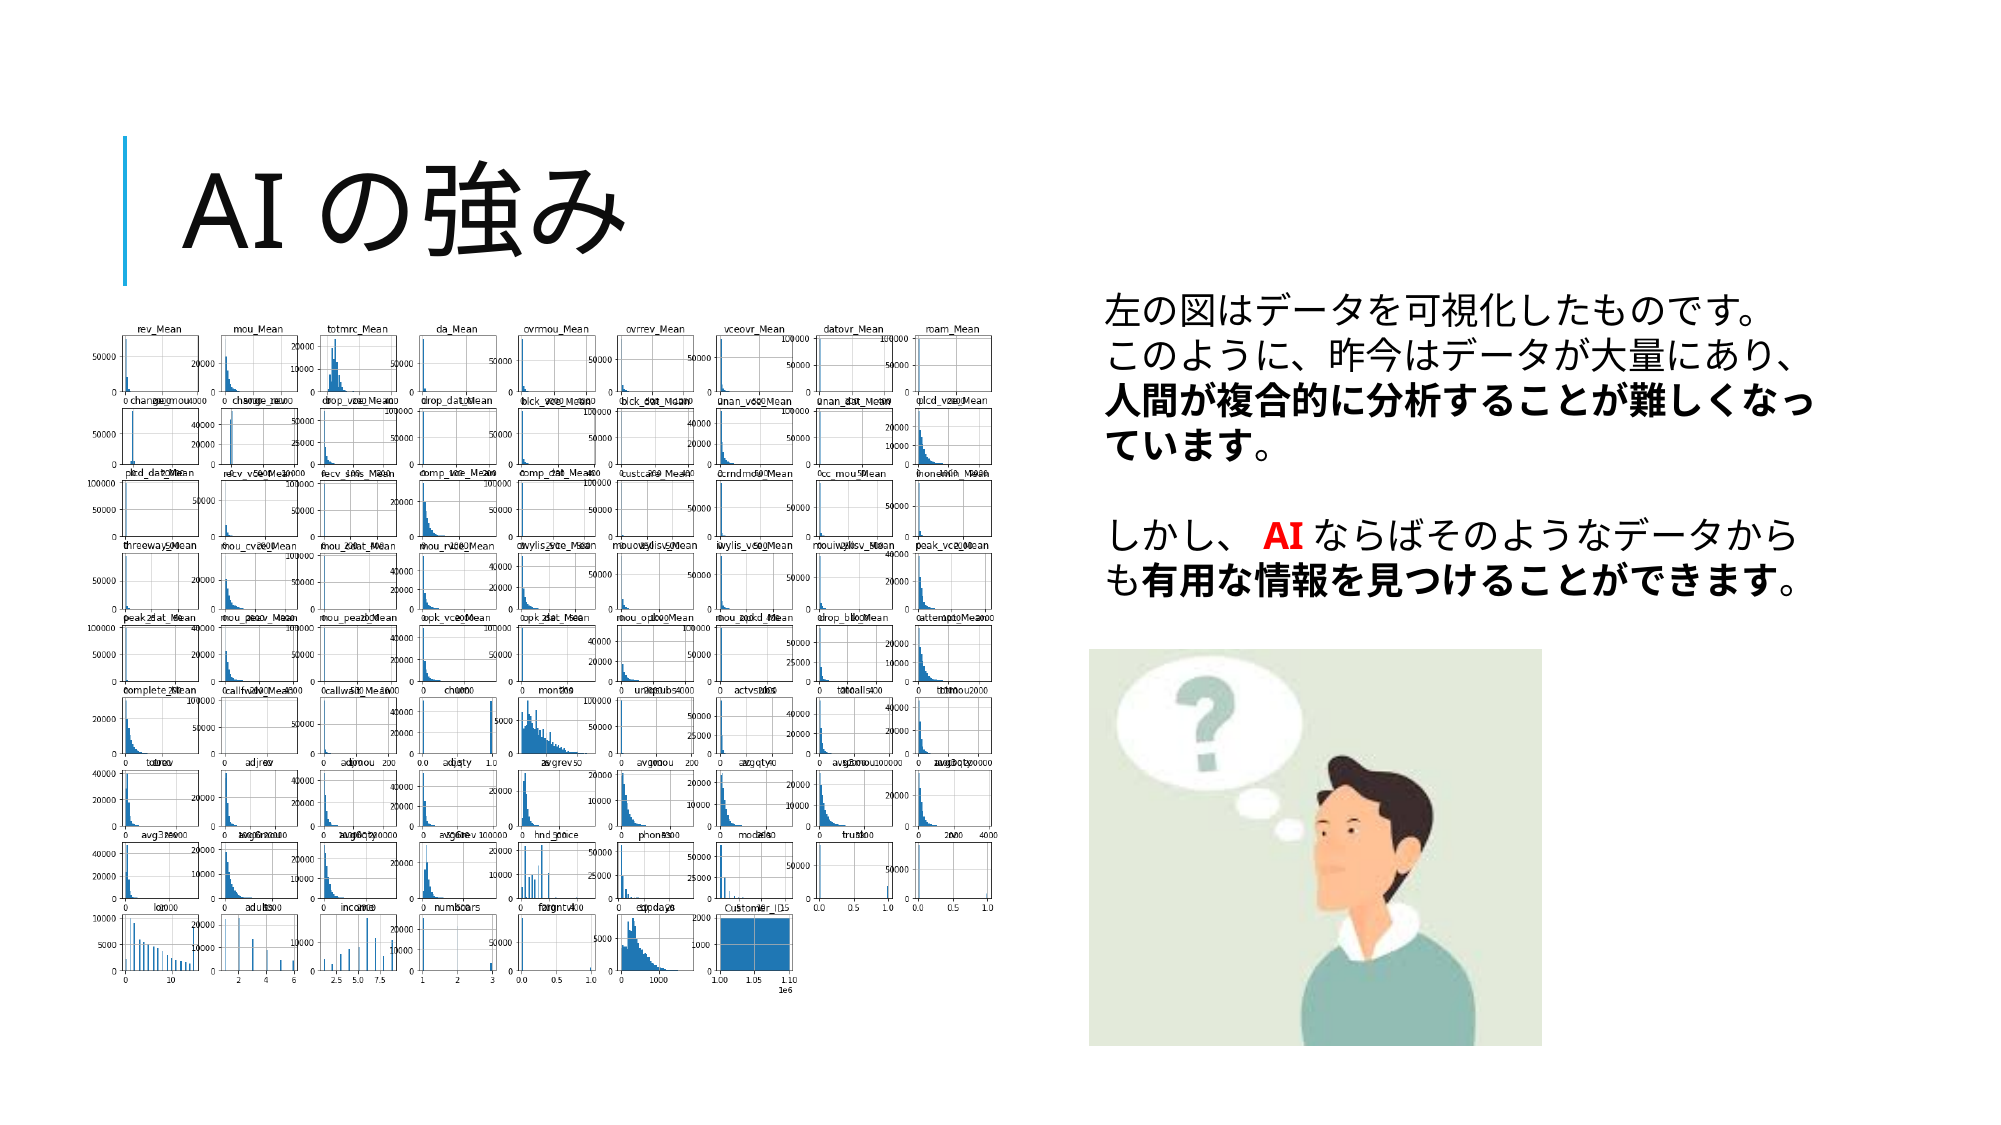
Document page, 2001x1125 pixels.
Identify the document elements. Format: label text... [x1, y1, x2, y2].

title AIの強み [168, 96, 1763, 342]
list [81, 318, 1004, 1000]
text_box 左の図はデータを可視化したものです。 このように、昨今はデータが大量にあり、人間が複合的に分析することが難しくなっています。 しかし、AIならばそのようなデータからも有用な情報を見つけることができます。 [1089, 279, 1849, 610]
picture [1089, 649, 1542, 1046]
